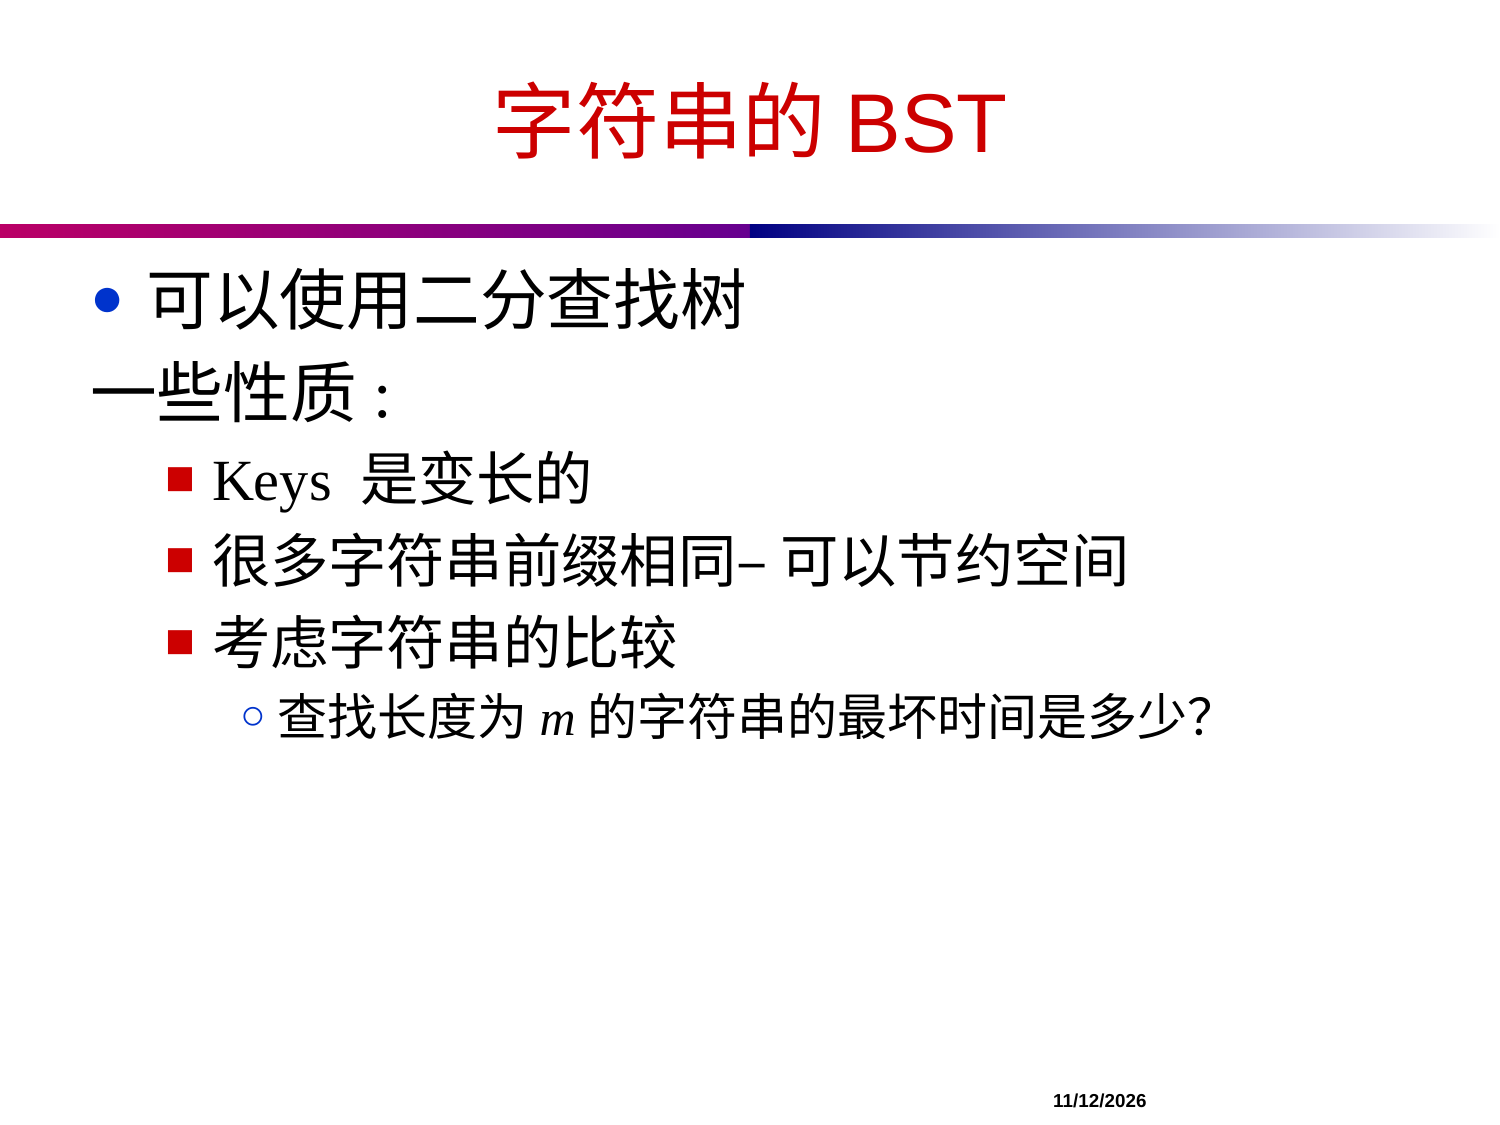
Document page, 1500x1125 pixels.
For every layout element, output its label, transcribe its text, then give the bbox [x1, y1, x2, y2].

list 可以使用二分查找树 一些性质: Keys 是变长的 很多字符串前缀相同– 可以节约空间 考虑字符串的比较 查找长度为m的字符串的最坏时间是多少？ [74, 249, 1421, 963]
footer [75, 1074, 1425, 1125]
title 字符串的BST [74, 37, 1426, 201]
